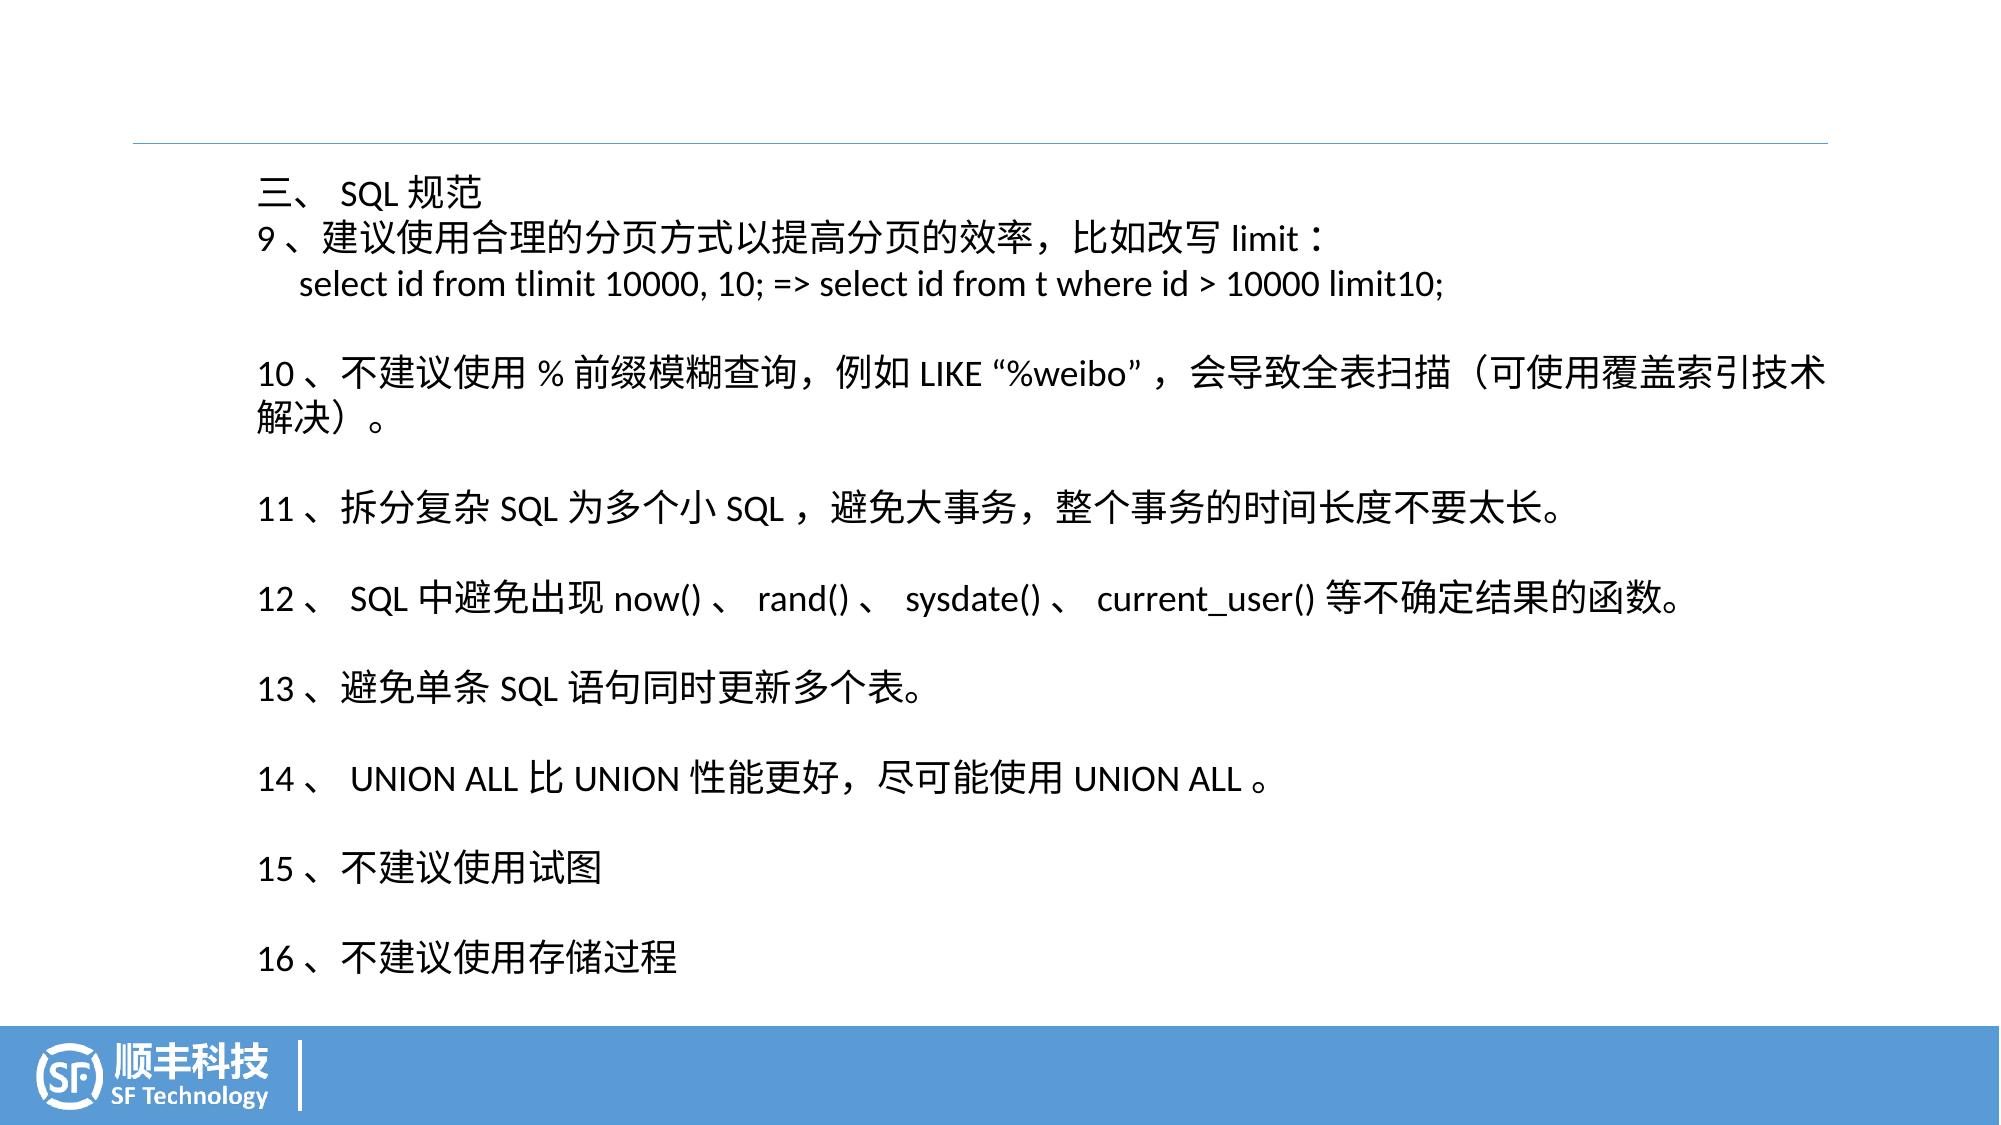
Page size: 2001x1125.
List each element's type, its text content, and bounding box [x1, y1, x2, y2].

text_box 三、SQL规范 9、建议使用合理的分页方式以提高分页的效率，比如改写limit： select id from tlimit 10000, 10; => select id from t where id > 10000 limit10; 10、不建议使用%前缀模糊查询，例如LIKE “%weibo”，会导致全表扫描（可使用覆盖索引技术解决）。 11、拆分复杂SQL为多个小SQL，避免大事务，整个事务的时间长度不要太长。 12、SQL中避免出现now()、rand()、sysdate()、current_user()等不确定结果的函数。 13、避免单条SQL语句同时更新多个表。 14、UNION ALL比UNION性能更好，尽可能使用UNION ALL。 15、不建议使用试图 16、不建议使用存储过程 [241, 161, 1845, 986]
picture [34, 1025, 292, 1125]
